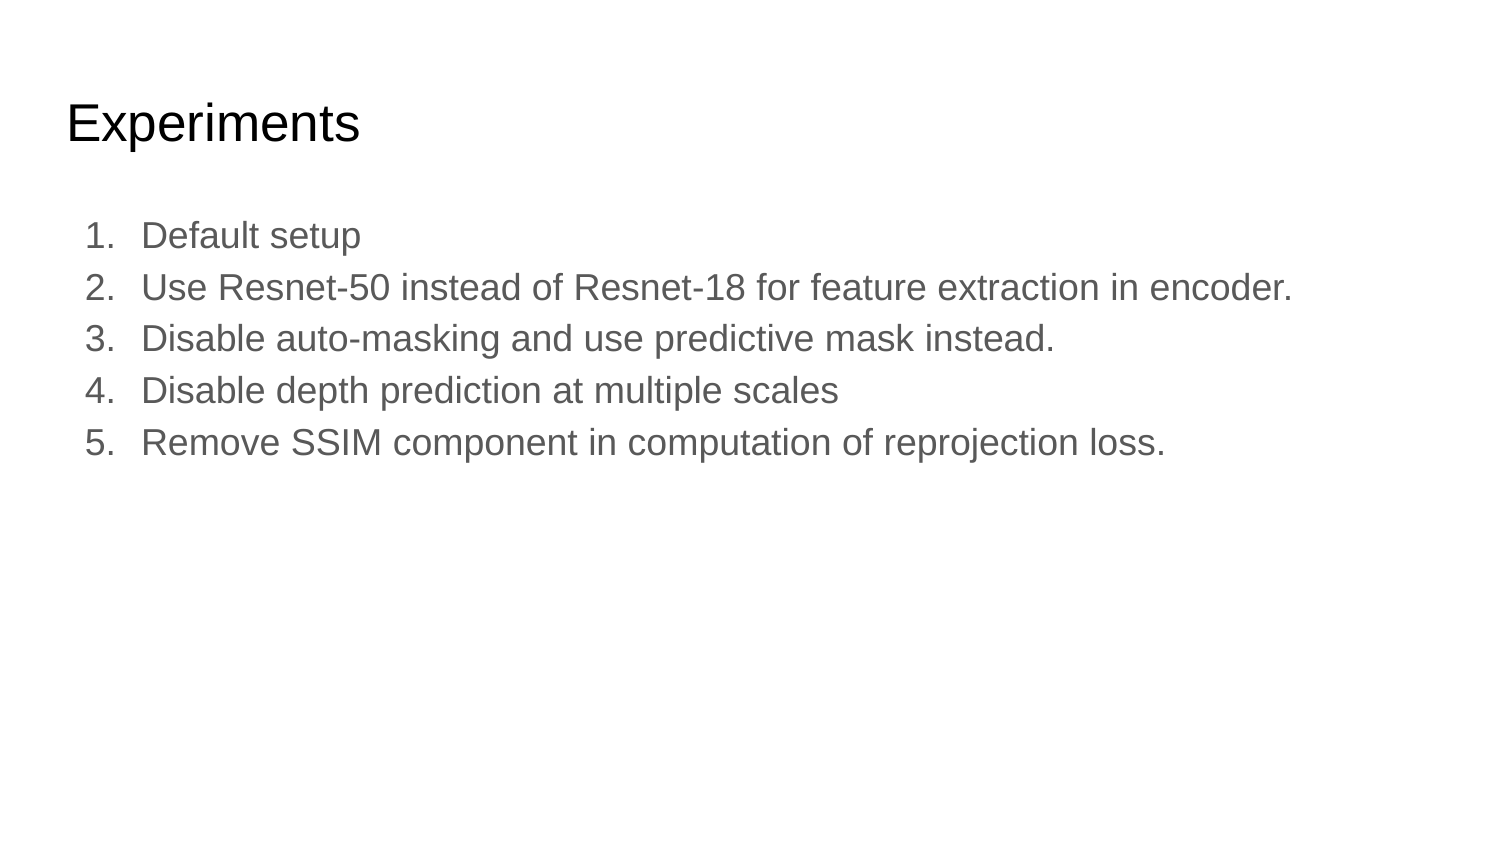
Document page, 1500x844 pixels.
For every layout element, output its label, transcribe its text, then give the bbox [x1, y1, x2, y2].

list Default setup Use Resnet-50 instead of Resnet-18 for feature extraction in encoder. Disable auto-masking and use predictive mask instead. Disable depth prediction at multiple scales Remove SSIM component in computation of reprojection loss. [51, 189, 1449, 750]
title Experiments [51, 72, 1449, 167]
